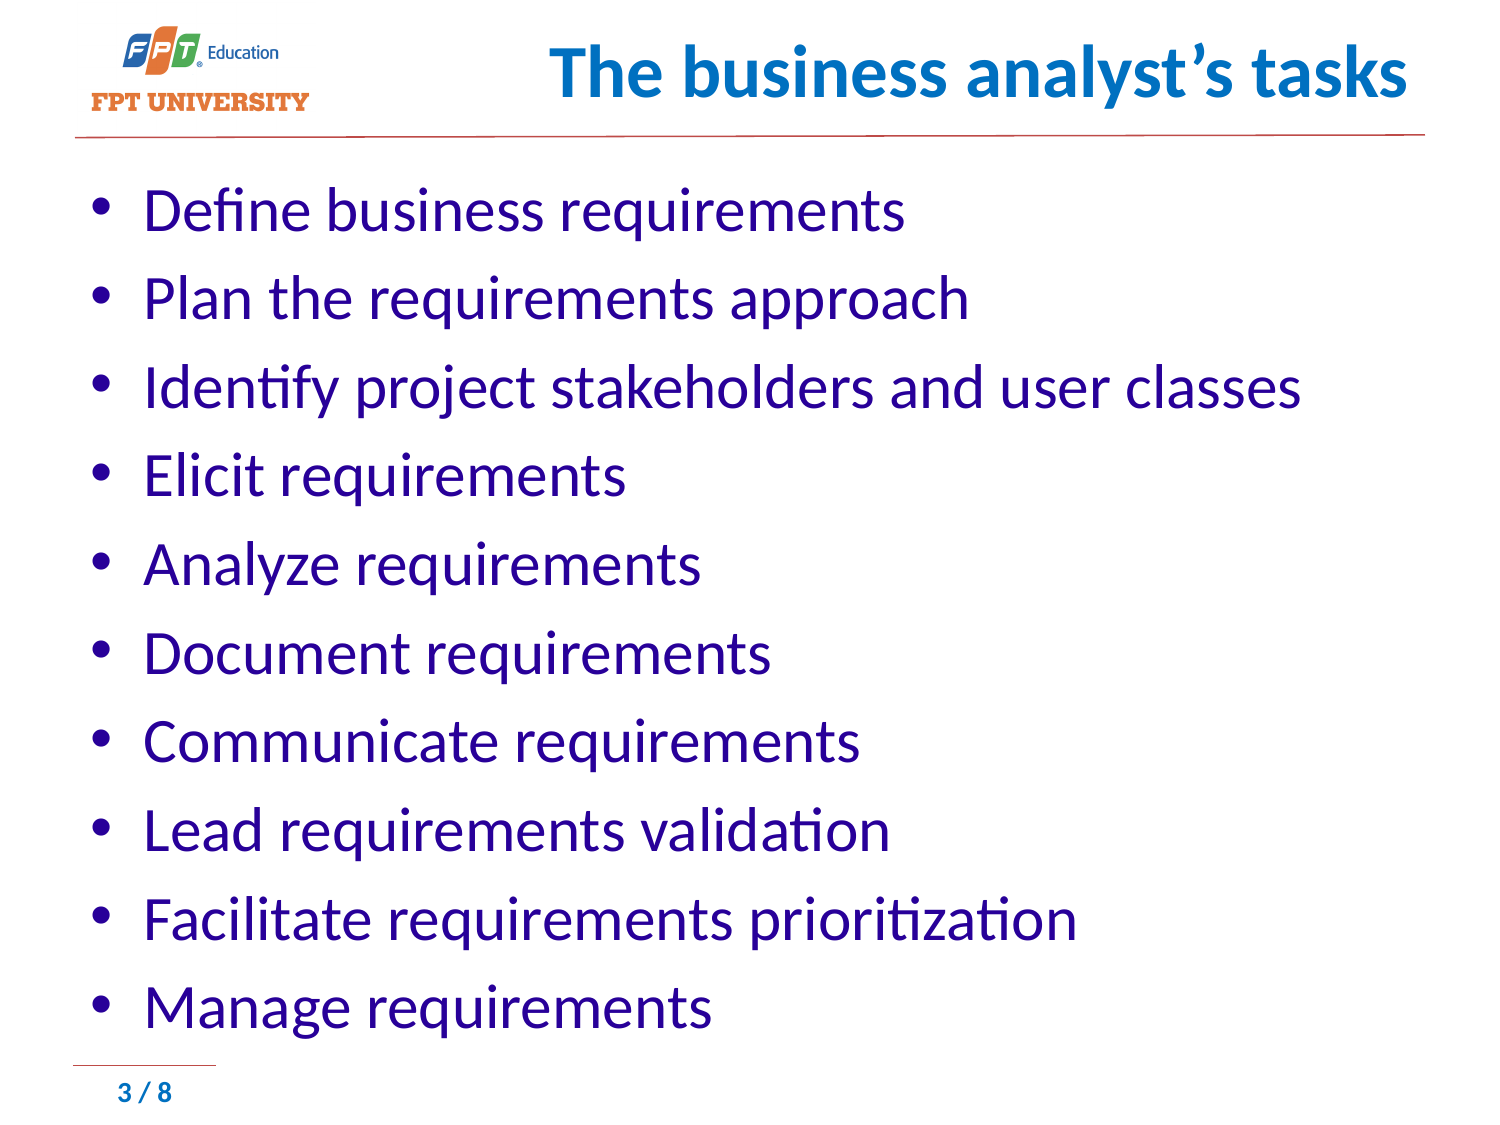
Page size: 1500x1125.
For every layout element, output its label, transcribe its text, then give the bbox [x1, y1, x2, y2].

title The business analyst’s tasks [315, 0, 1425, 135]
picture [77, 2, 315, 133]
list Define business requirements Plan the requirements approach Identify project stakeholders and user classes Elicit requirements Analyze requirements Document requirements Communicate requirements Lead requirements validation Facilitate requirements prioritization Manage requirements [75, 160, 1425, 1058]
